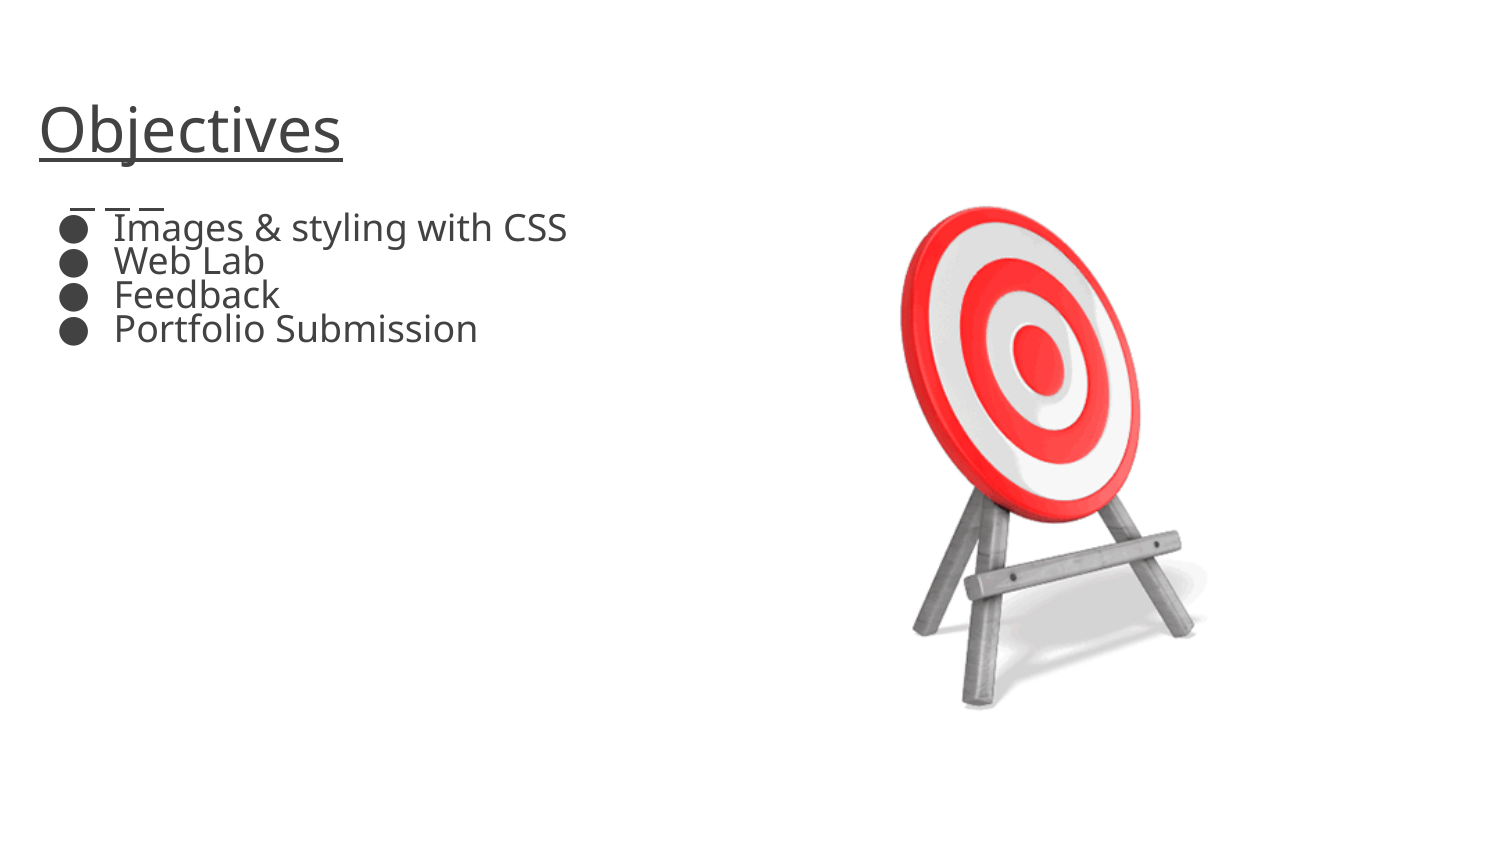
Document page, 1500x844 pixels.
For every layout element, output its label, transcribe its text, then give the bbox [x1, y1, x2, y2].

list Images & styling with CSS Web Lab Feedback Portfolio Submission [23, 199, 789, 835]
title Objectives [23, 79, 723, 181]
picture [892, 180, 1451, 739]
